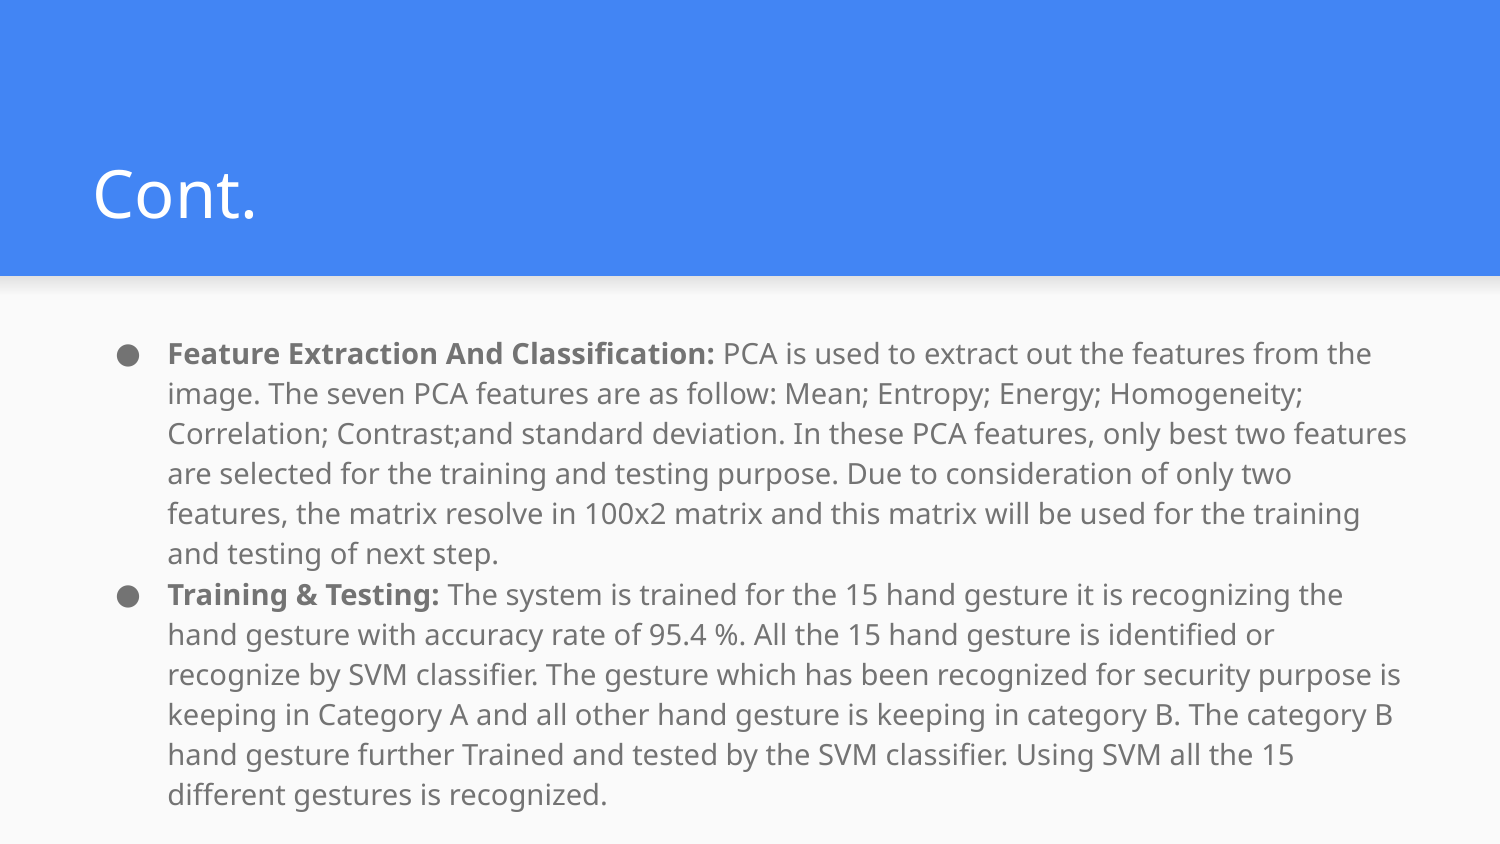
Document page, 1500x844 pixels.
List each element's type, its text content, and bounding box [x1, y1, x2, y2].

list Feature Extraction And Classification: PCA is used to extract out the features from the image. The seven PCA features are as follow: Mean; Entropy; Energy; Homogeneity; Correlation; Contrast;and standard deviation. In these PCA features, only best two features are selected for the training and testing purpose. Due to consideration of only two features, the matrix resolve in 100x2 matrix and this matrix will be used for the training and testing of next step. Training & Testing: The system is trained for the 15 hand gesture it is recognizing the hand gesture with accuracy rate of 95.4 %. All the 15 hand gesture is identified or recognize by SVM classifier. The gesture which has been recognized for security purpose is keeping in Category A and all other hand gesture is keeping in category B. The category B hand gesture further Trained and tested by the SVM classifier. Using SVM all the 15 different gestures is recognized. [77, 314, 1427, 760]
title Cont. [77, 121, 1427, 248]
